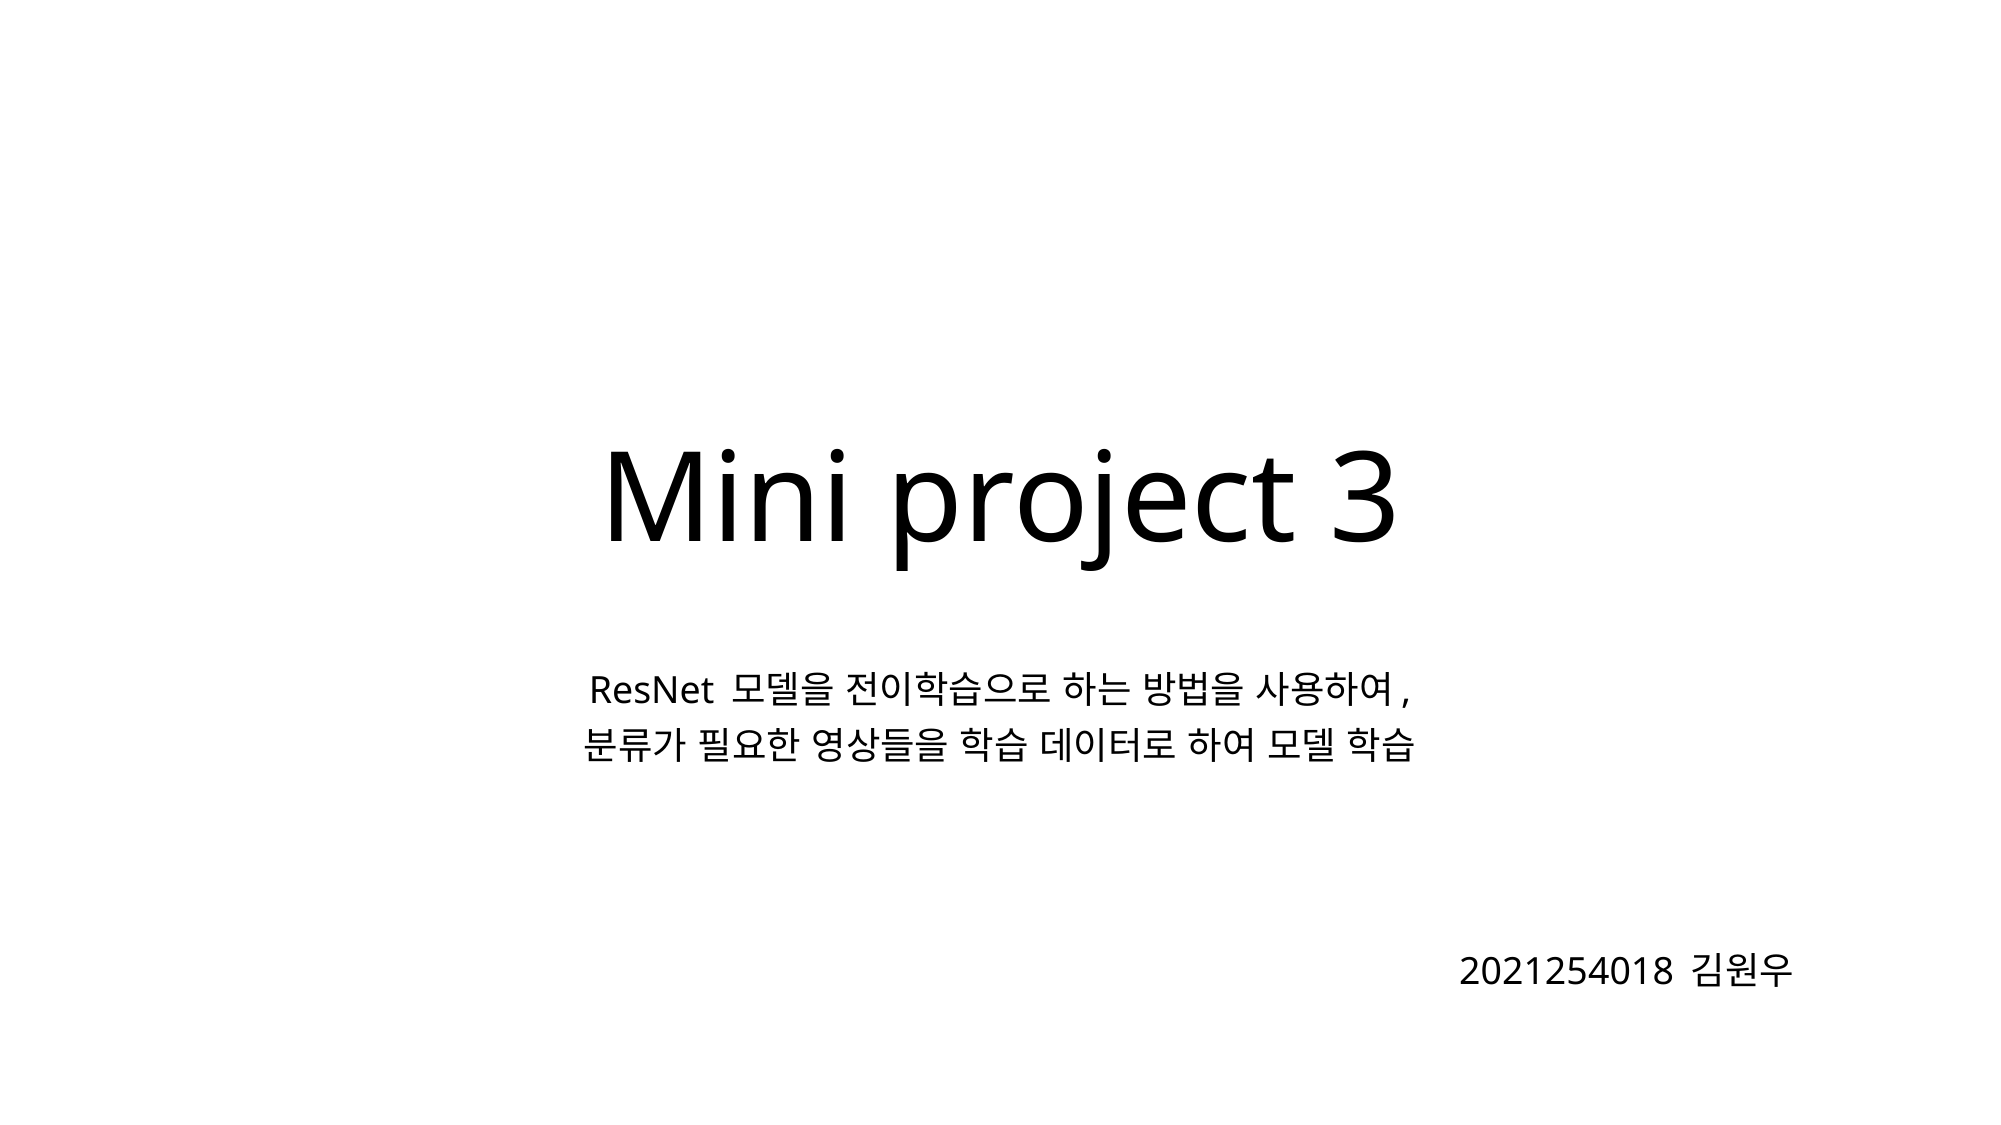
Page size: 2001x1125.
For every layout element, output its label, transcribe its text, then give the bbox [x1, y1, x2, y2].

title Mini project 3 [249, 184, 1750, 576]
subtitle ResNet 모델을 전이학습으로 하는 방법을 사용하여, 분류가 필요한 영상들을 학습 데이터로 하여 모델 학습 2021254018 김원우 [190, 664, 1810, 1002]
